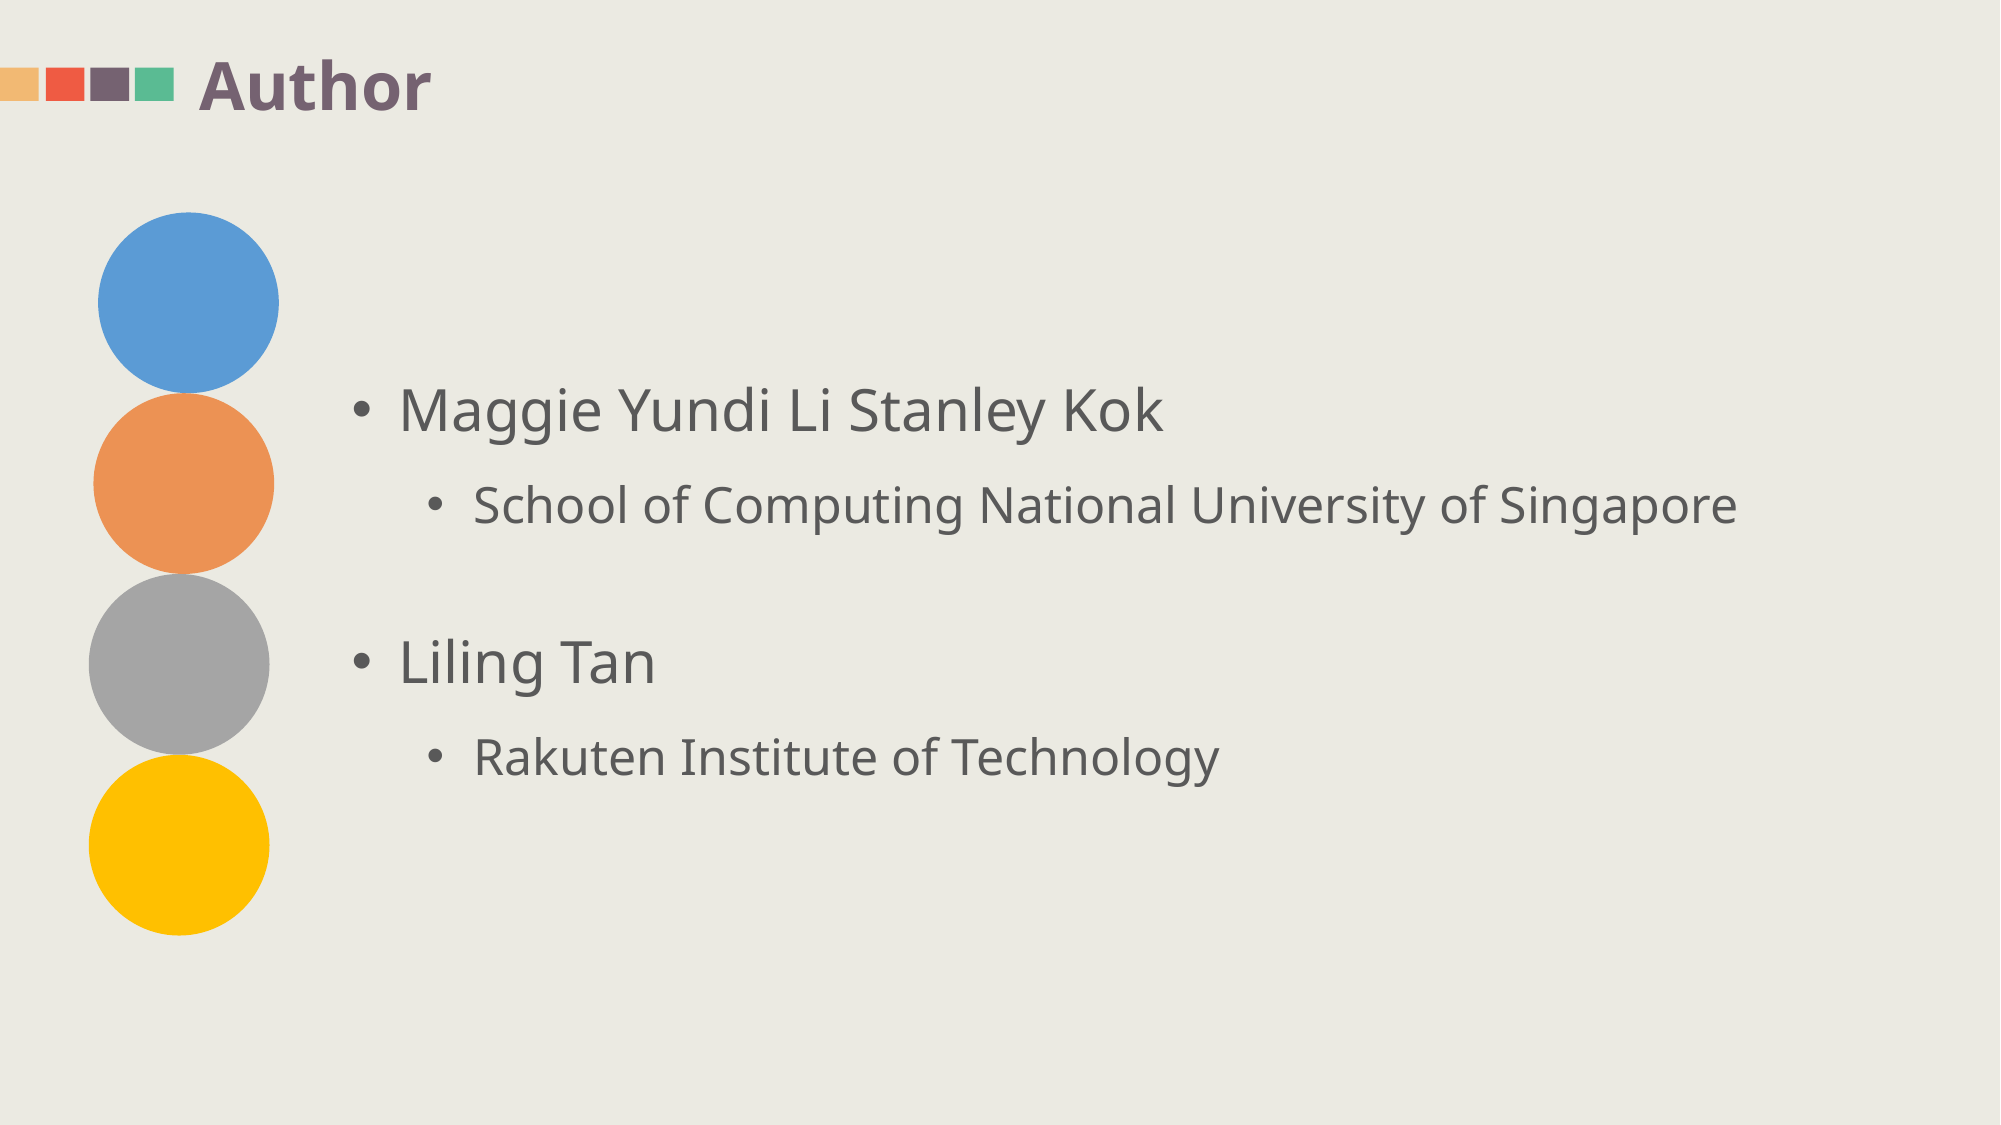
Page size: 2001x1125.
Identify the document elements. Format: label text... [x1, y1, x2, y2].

text_box [98, 212, 279, 393]
text_box [88, 573, 270, 755]
text_box [88, 755, 270, 936]
text_box [93, 393, 275, 574]
text_box Author [199, 43, 798, 124]
text_box Maggie Yundi Li Stanley Kok School of Computing National University of Singapore Liling Tan Rakuten Institute of Technology [336, 351, 1826, 793]
